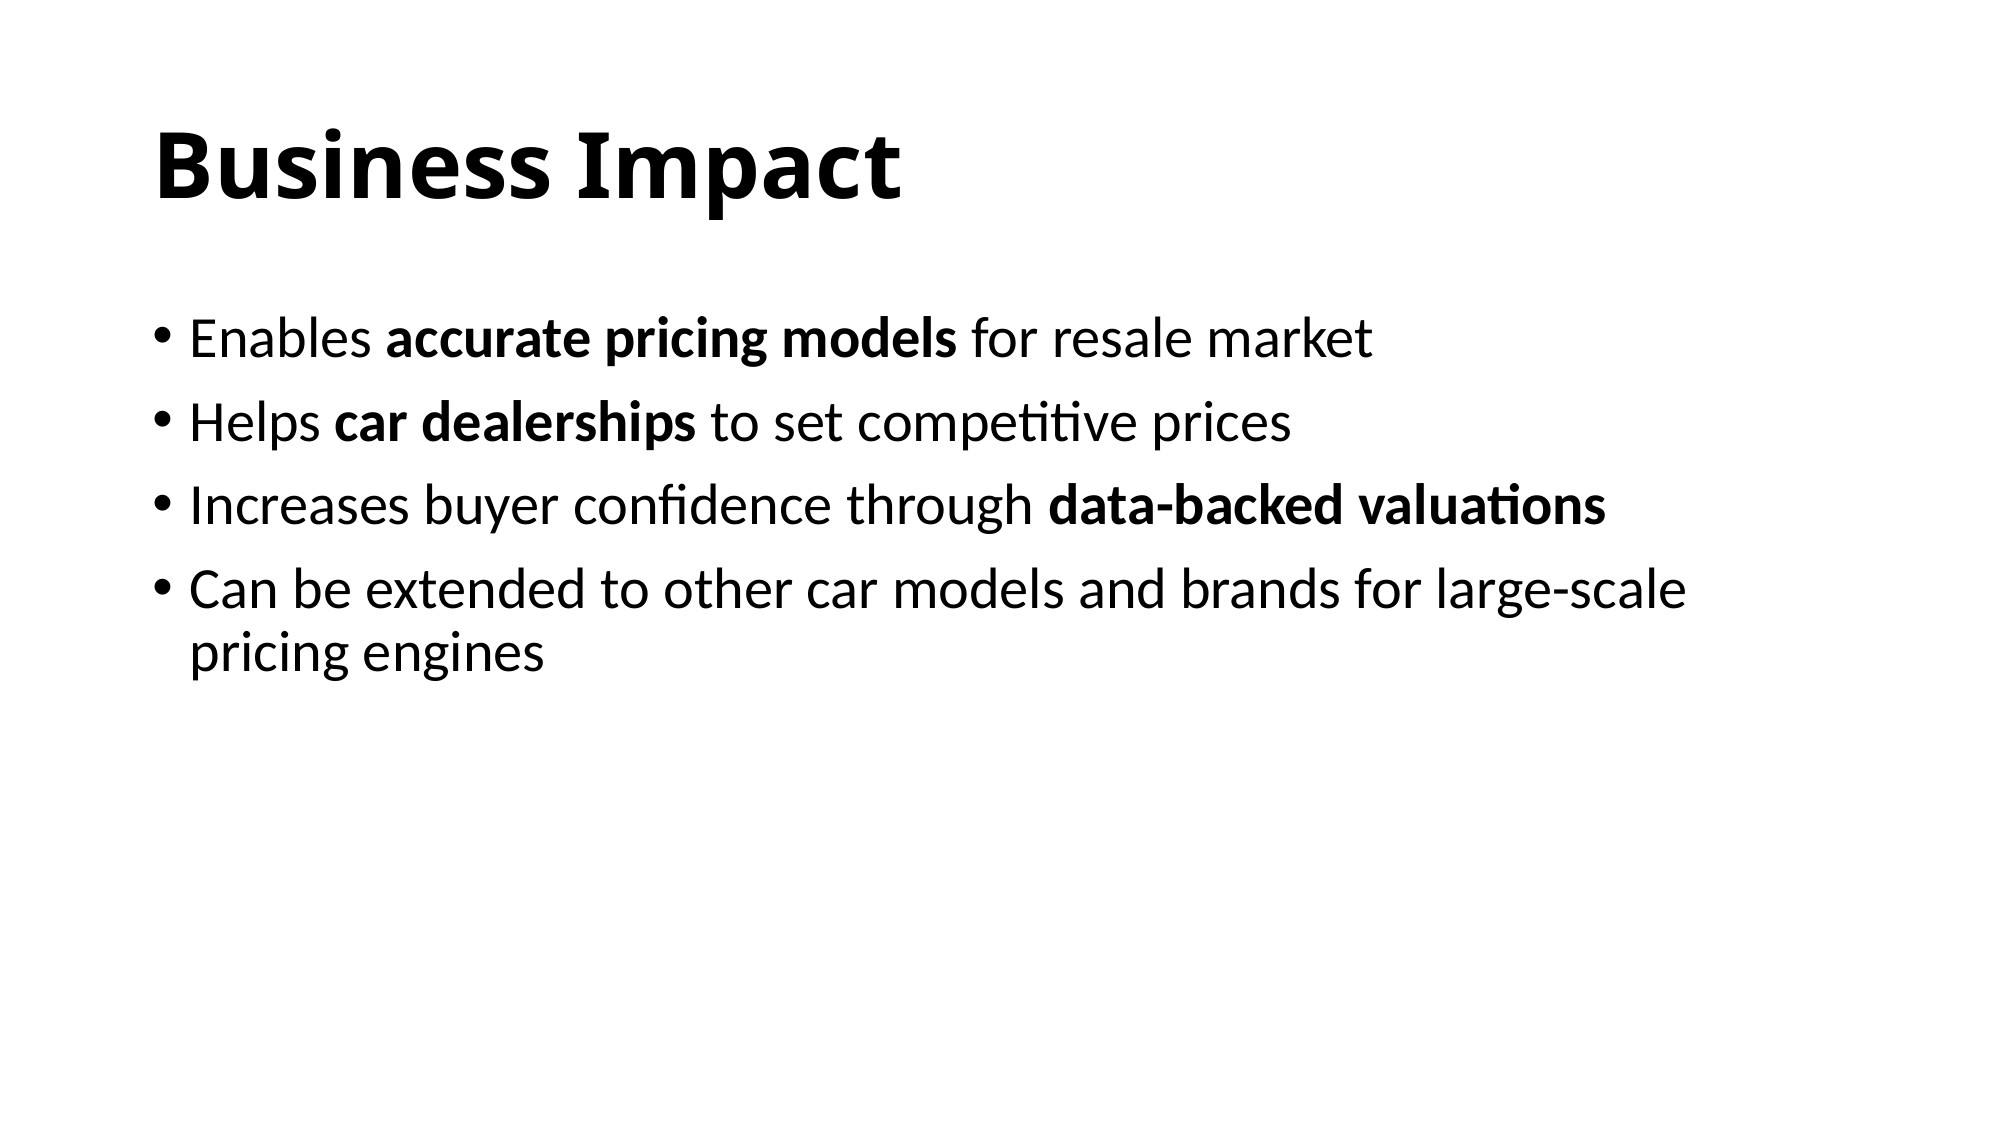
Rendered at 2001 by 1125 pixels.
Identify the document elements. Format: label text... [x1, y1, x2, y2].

list Enables accurate pricing models for resale market Helps car dealerships to set competitive prices Increases buyer confidence through data-backed valuations Can be extended to other car models and brands for large-scale pricing engines [137, 299, 1863, 1014]
title Business Impact [137, 59, 1863, 278]
